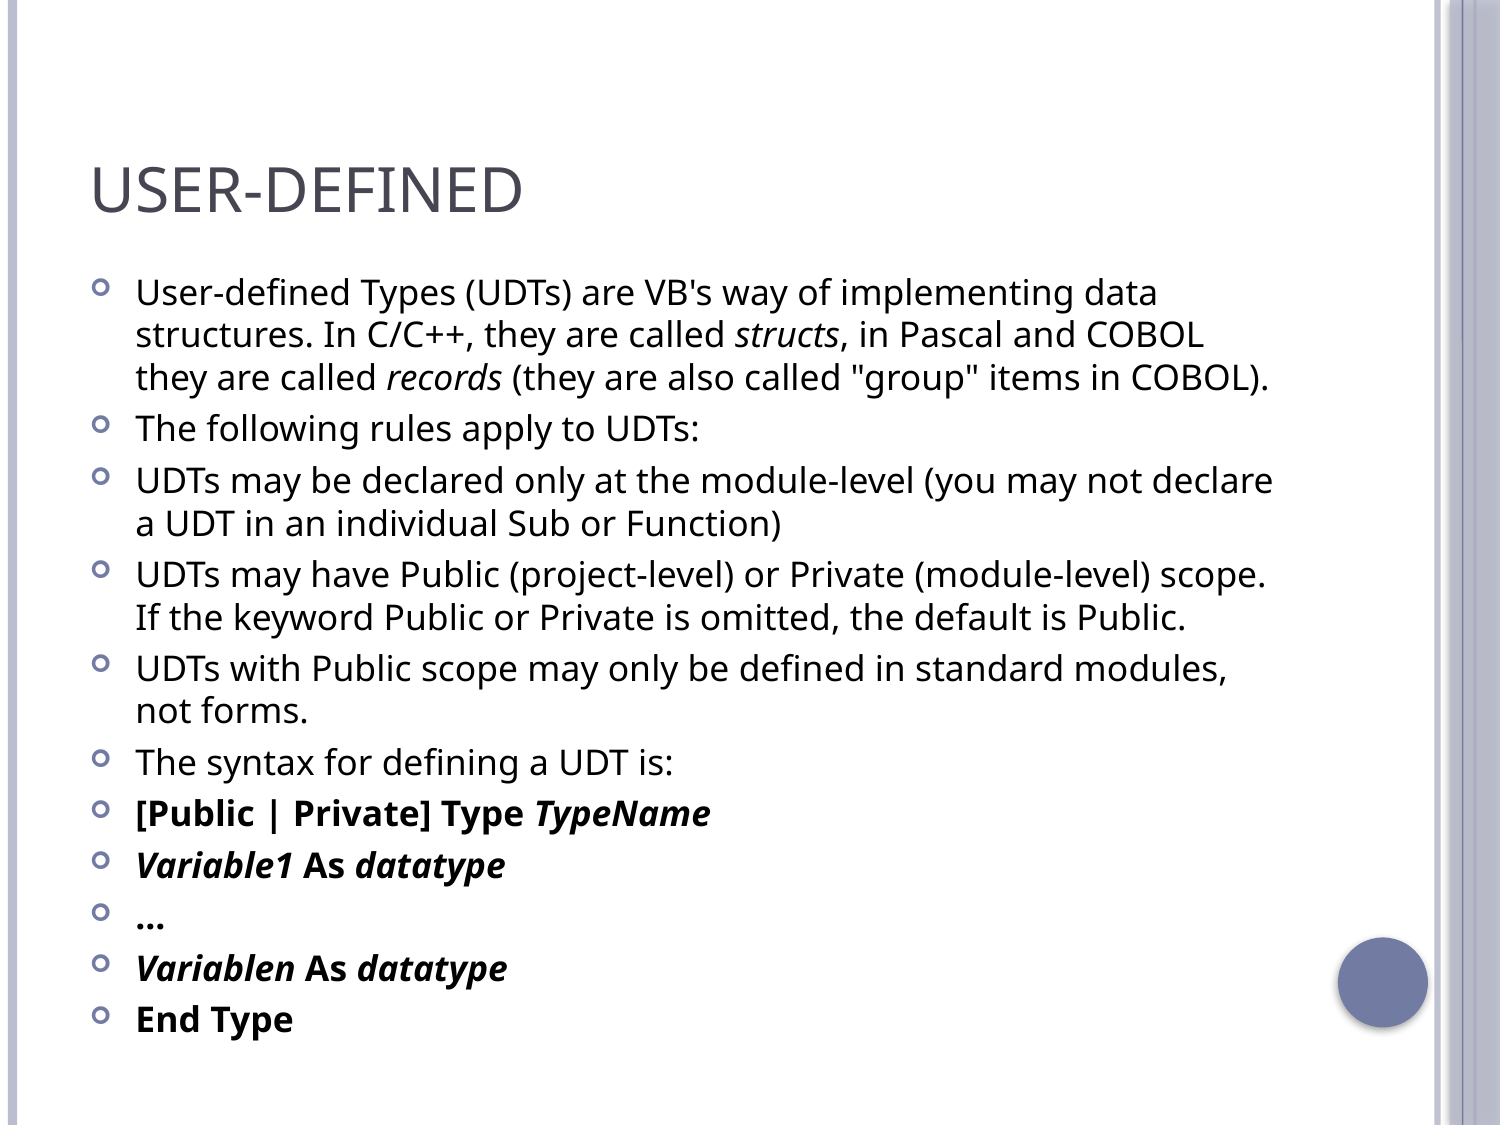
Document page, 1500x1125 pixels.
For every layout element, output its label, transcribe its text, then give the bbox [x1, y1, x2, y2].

list User-defined Types (UDTs) are VB's way of implementing data structures. In C/C++, they are called structs, in Pascal and COBOL they are called records (they are also called "group" items in COBOL). The following rules apply to UDTs: UDTs may be declared only at the module-level (you may not declare a UDT in an individual Sub or Function) UDTs may have Public (project-level) or Private (module-level) scope. If the keyword Public or Private is omitted, the default is Public. UDTs with Public scope may only be defined in standard modules, not forms. The syntax for defining a UDT is: [Public | Private] Type TypeName Variable1 As datatype ... Variablen As datatype End Type [75, 262, 1300, 1062]
title User-Defined [75, 45, 1300, 233]
